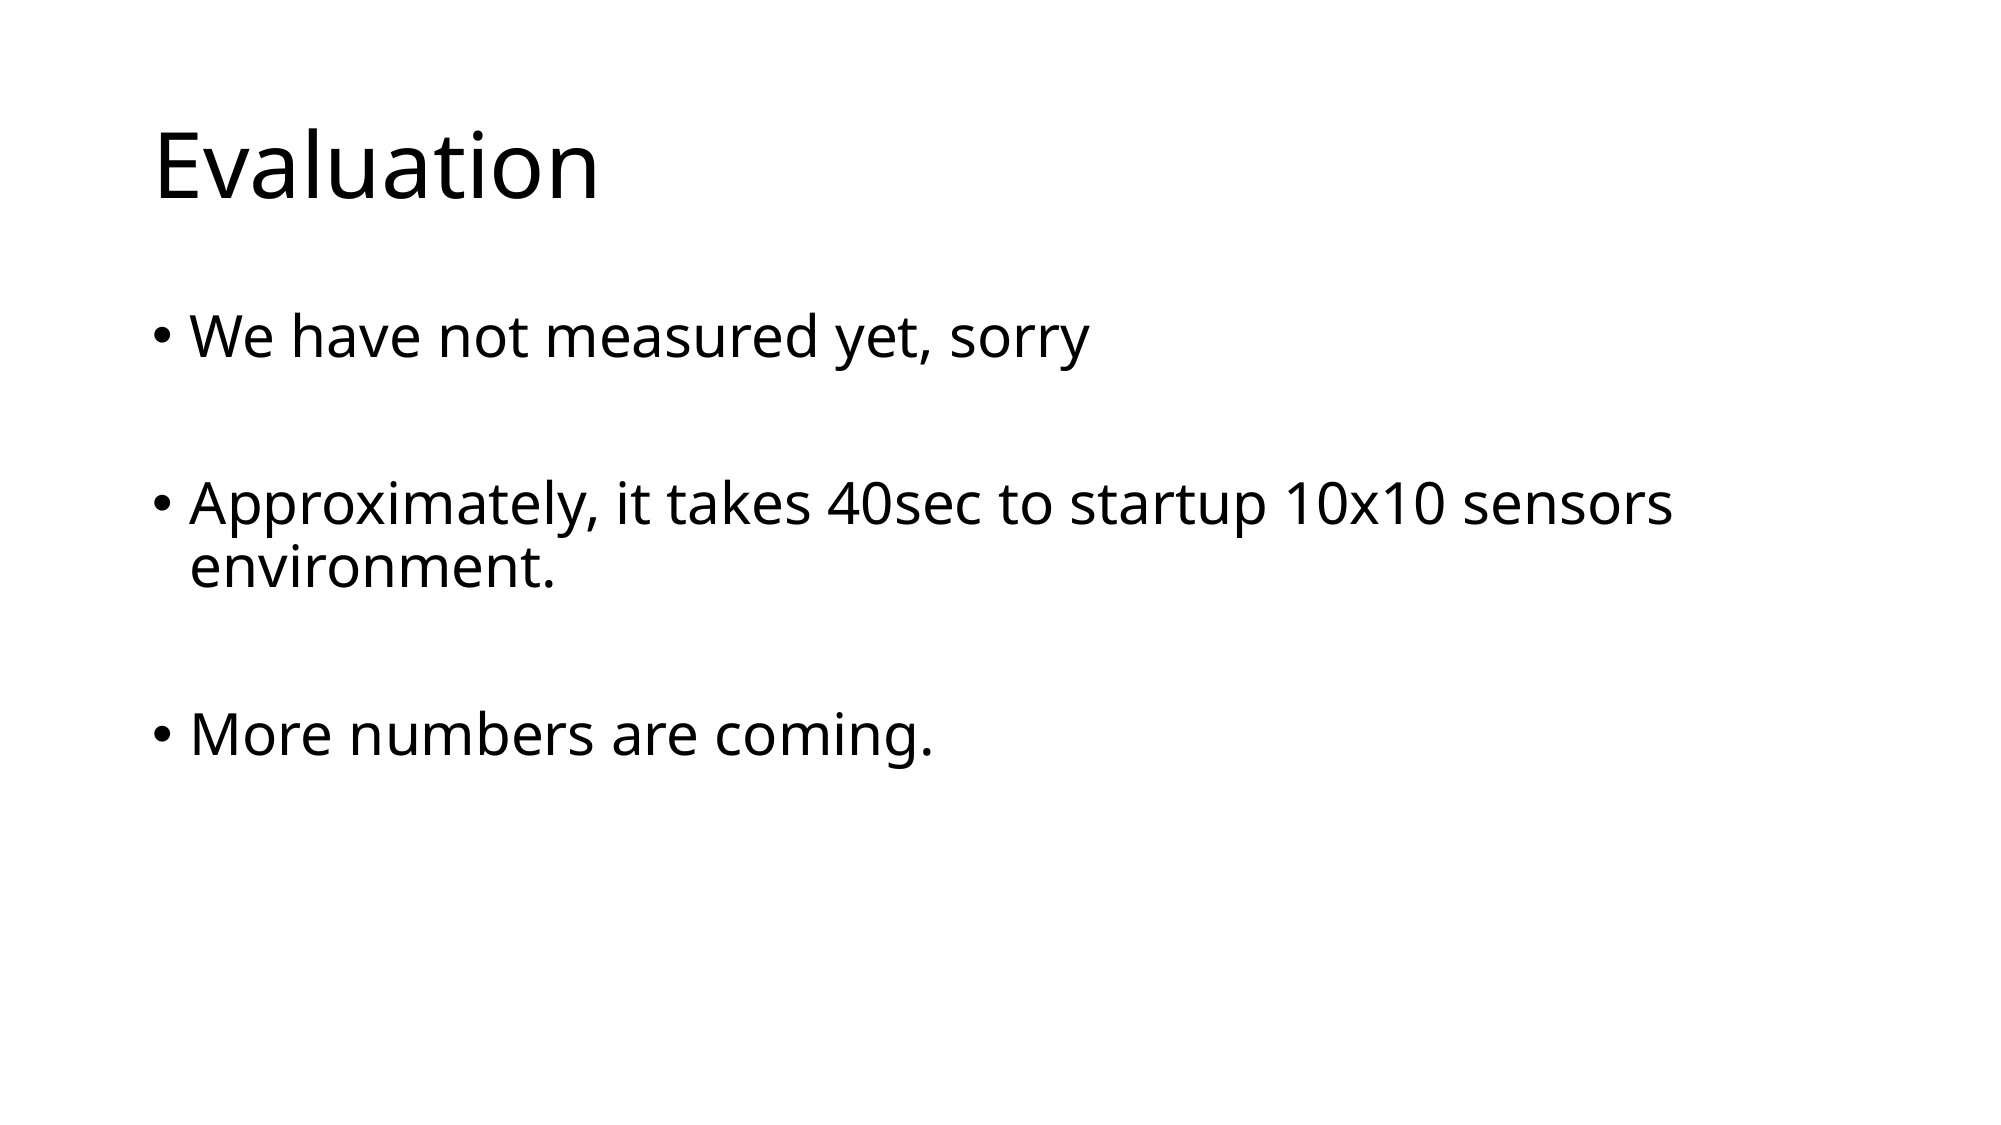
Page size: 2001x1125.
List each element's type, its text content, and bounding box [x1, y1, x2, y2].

list We have not measured yet, sorry Approximately, it takes 40sec to startup 10x10 sensors environment. More numbers are coming. [137, 299, 1863, 1014]
title Evaluation [137, 59, 1863, 278]
